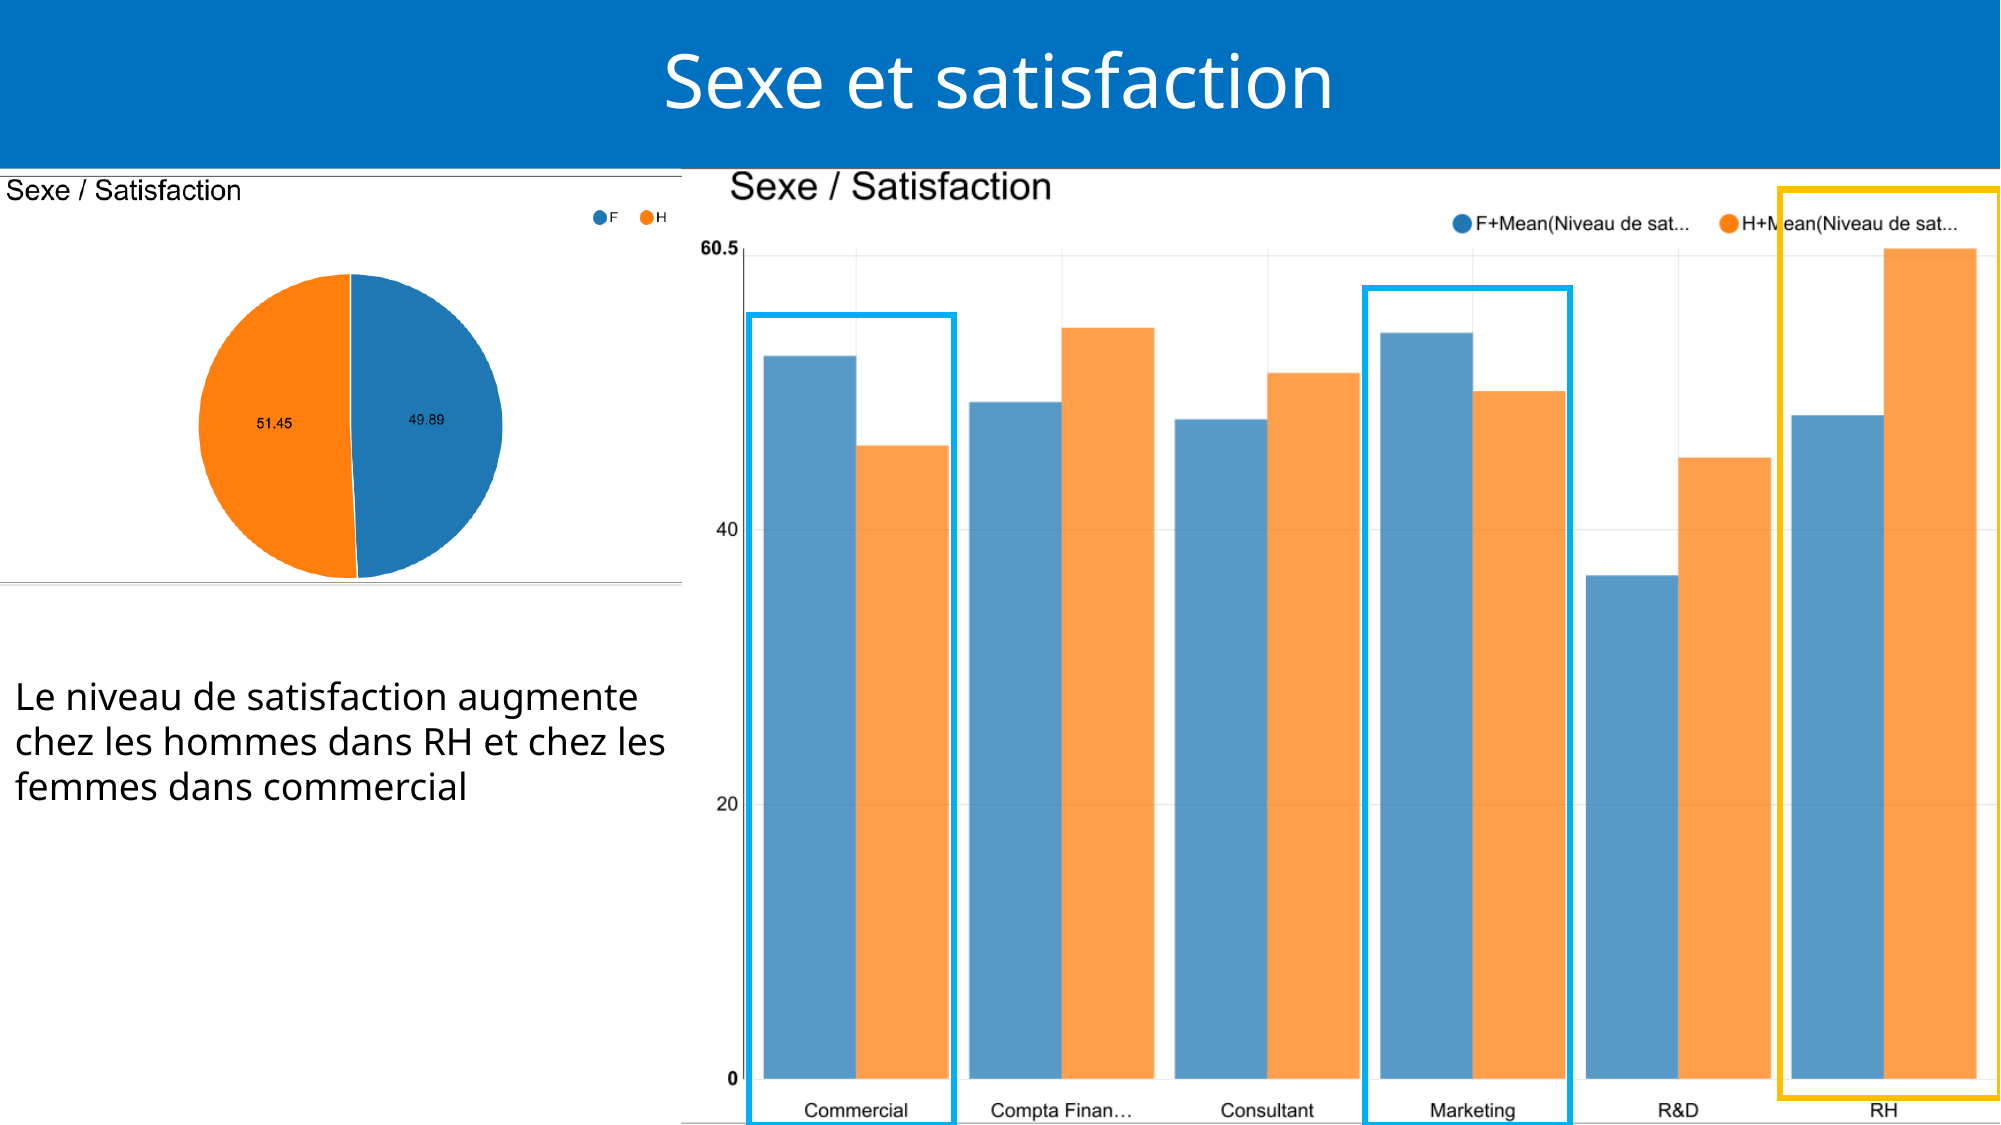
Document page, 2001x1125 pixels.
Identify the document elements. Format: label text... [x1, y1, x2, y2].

picture [1369, 292, 1566, 1121]
picture [0, 168, 2000, 1125]
text_box Le niveau de satisfaction augmente chez les hommes dans RH et chez les femmes dans commercial [0, 665, 681, 816]
picture [753, 319, 950, 1121]
text_box Sexe et satisfaction [0, 0, 2000, 169]
